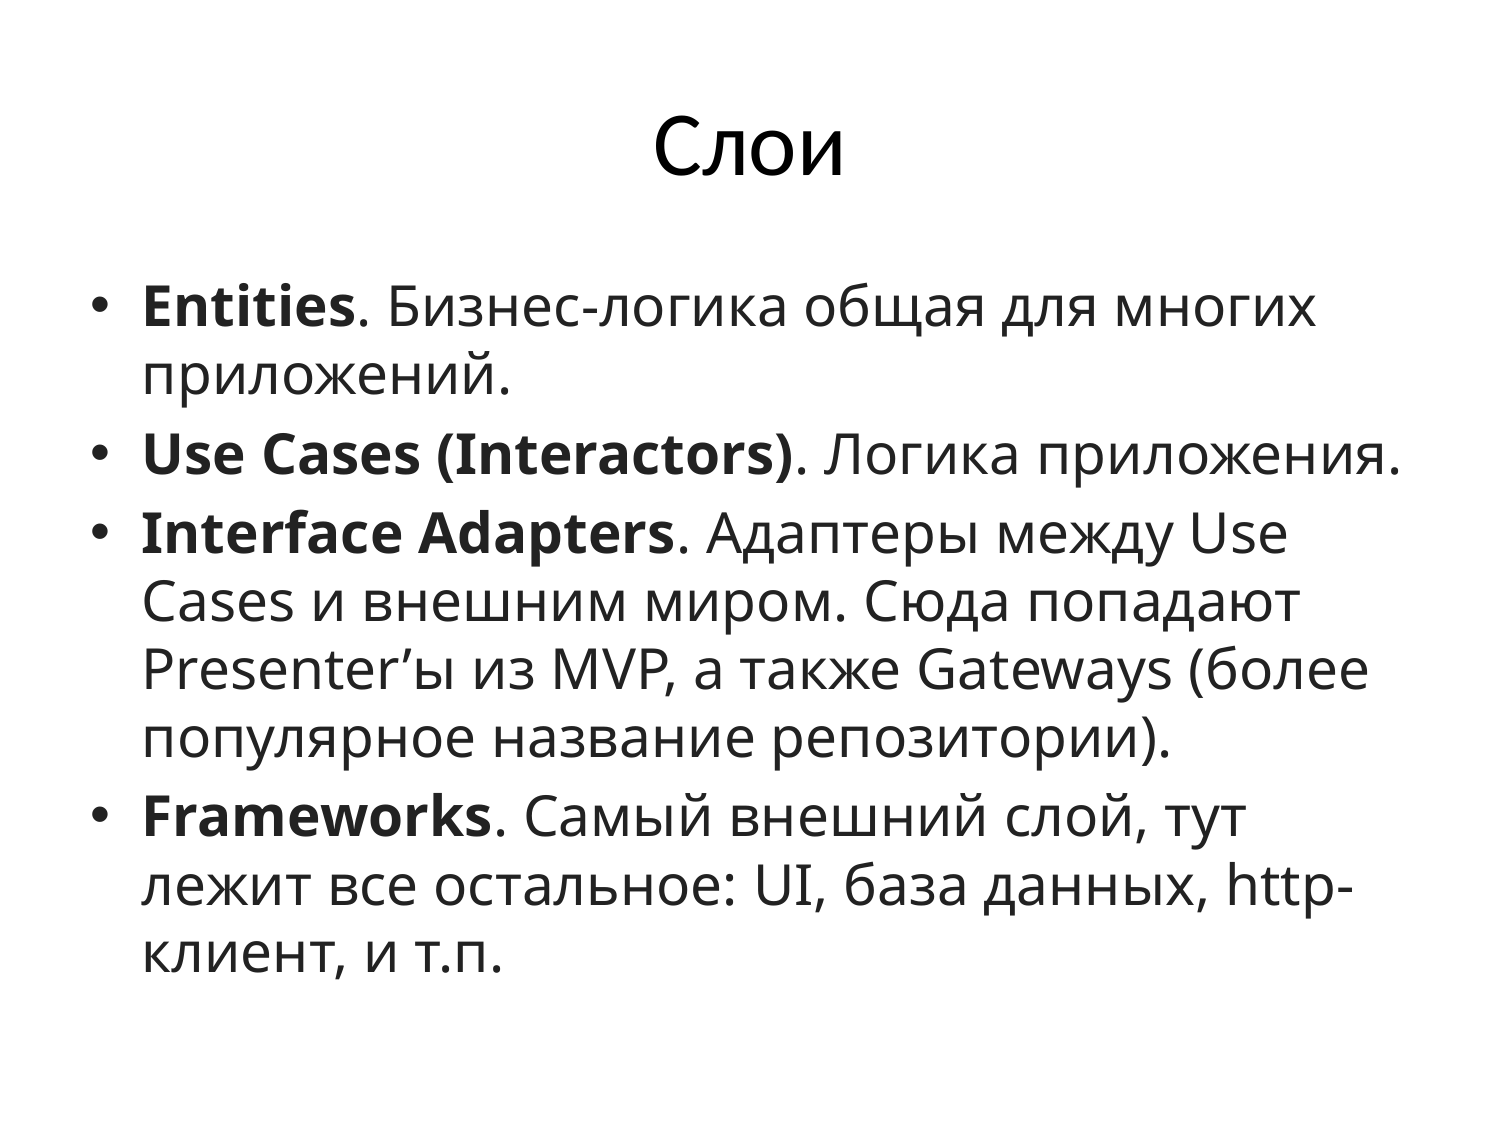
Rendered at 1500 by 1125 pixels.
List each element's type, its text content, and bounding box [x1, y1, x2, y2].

title Слои [75, 45, 1425, 233]
list Entities. Бизнес-логика общая для многих приложений. Use Cases (Interactors). Логика приложения. Interface Adapters. Адаптеры между Use Cases и внешним миром. Сюда попадают Presenter’ы из MVP, а также Gateways (более популярное название репозитории). Frameworks. Самый внешний слой, тут лежит все остальное: UI, база данных, http-клиент, и т.п. [75, 262, 1425, 1005]
